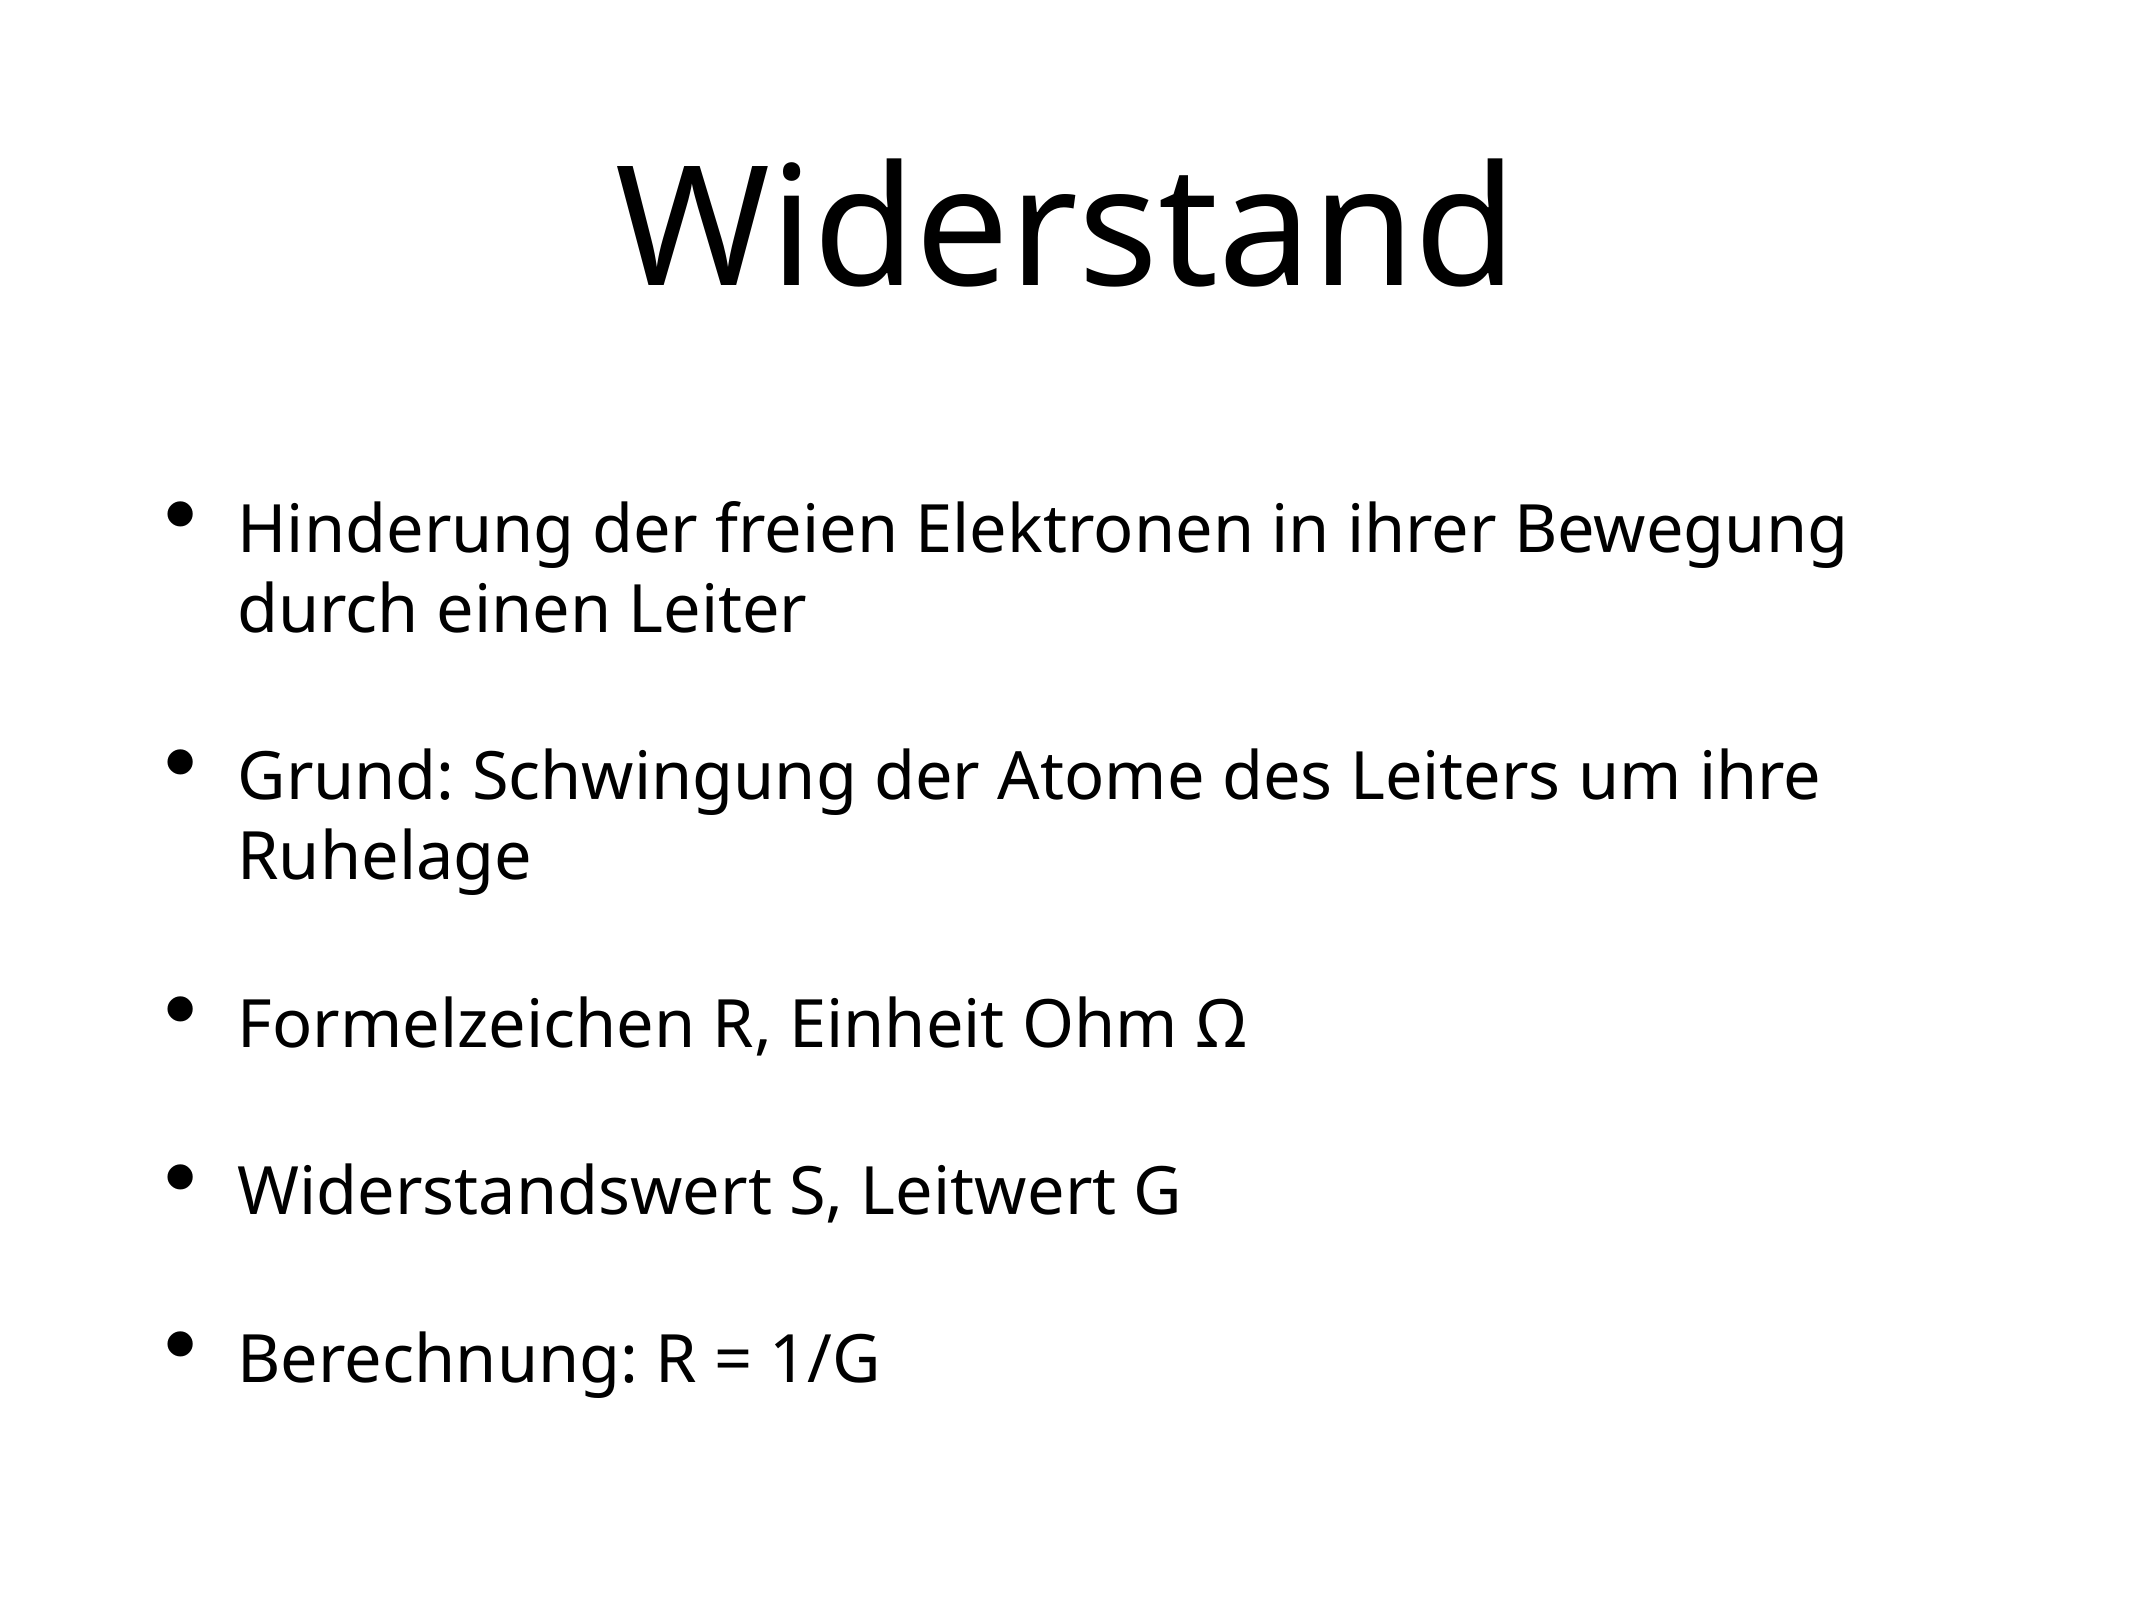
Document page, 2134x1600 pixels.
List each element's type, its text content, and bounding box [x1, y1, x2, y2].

title Widerstand [155, 41, 1978, 397]
list Hinderung der freien Elektronen in ihrer Bewegung durch einen Leiter Grund: Schwingung der Atome des Leiters um ihre Ruhelage Formelzeichen R, Einheit Ohm Ω Widerstandswert S, Leitwert G Berechnung: R = 1/G [155, 424, 1978, 1457]
